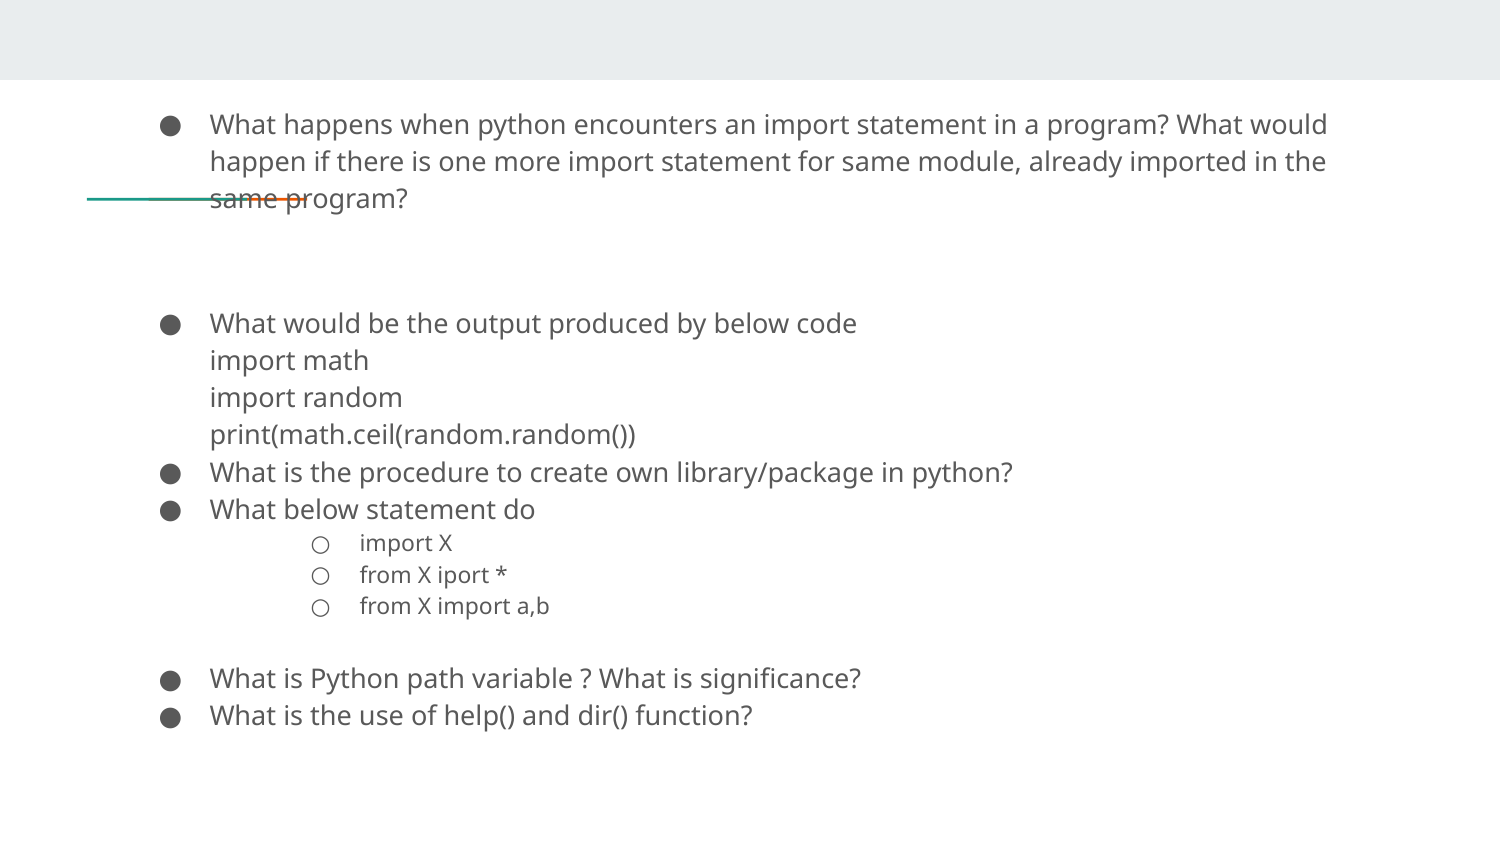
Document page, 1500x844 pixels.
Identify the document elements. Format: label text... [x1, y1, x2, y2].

list What happens when python encounters an import statement in a program? What would happen if there is one more import statement for same module, already imported in the same program? What would be the output produced by below code import math import random print(math.ceil(random.random()) What is the procedure to create own library/package in python? What below statement do import X from X iport * from X import a,b What is Python path variable ? What is significance? What is the use of help() and dir() function? [119, 87, 1381, 802]
